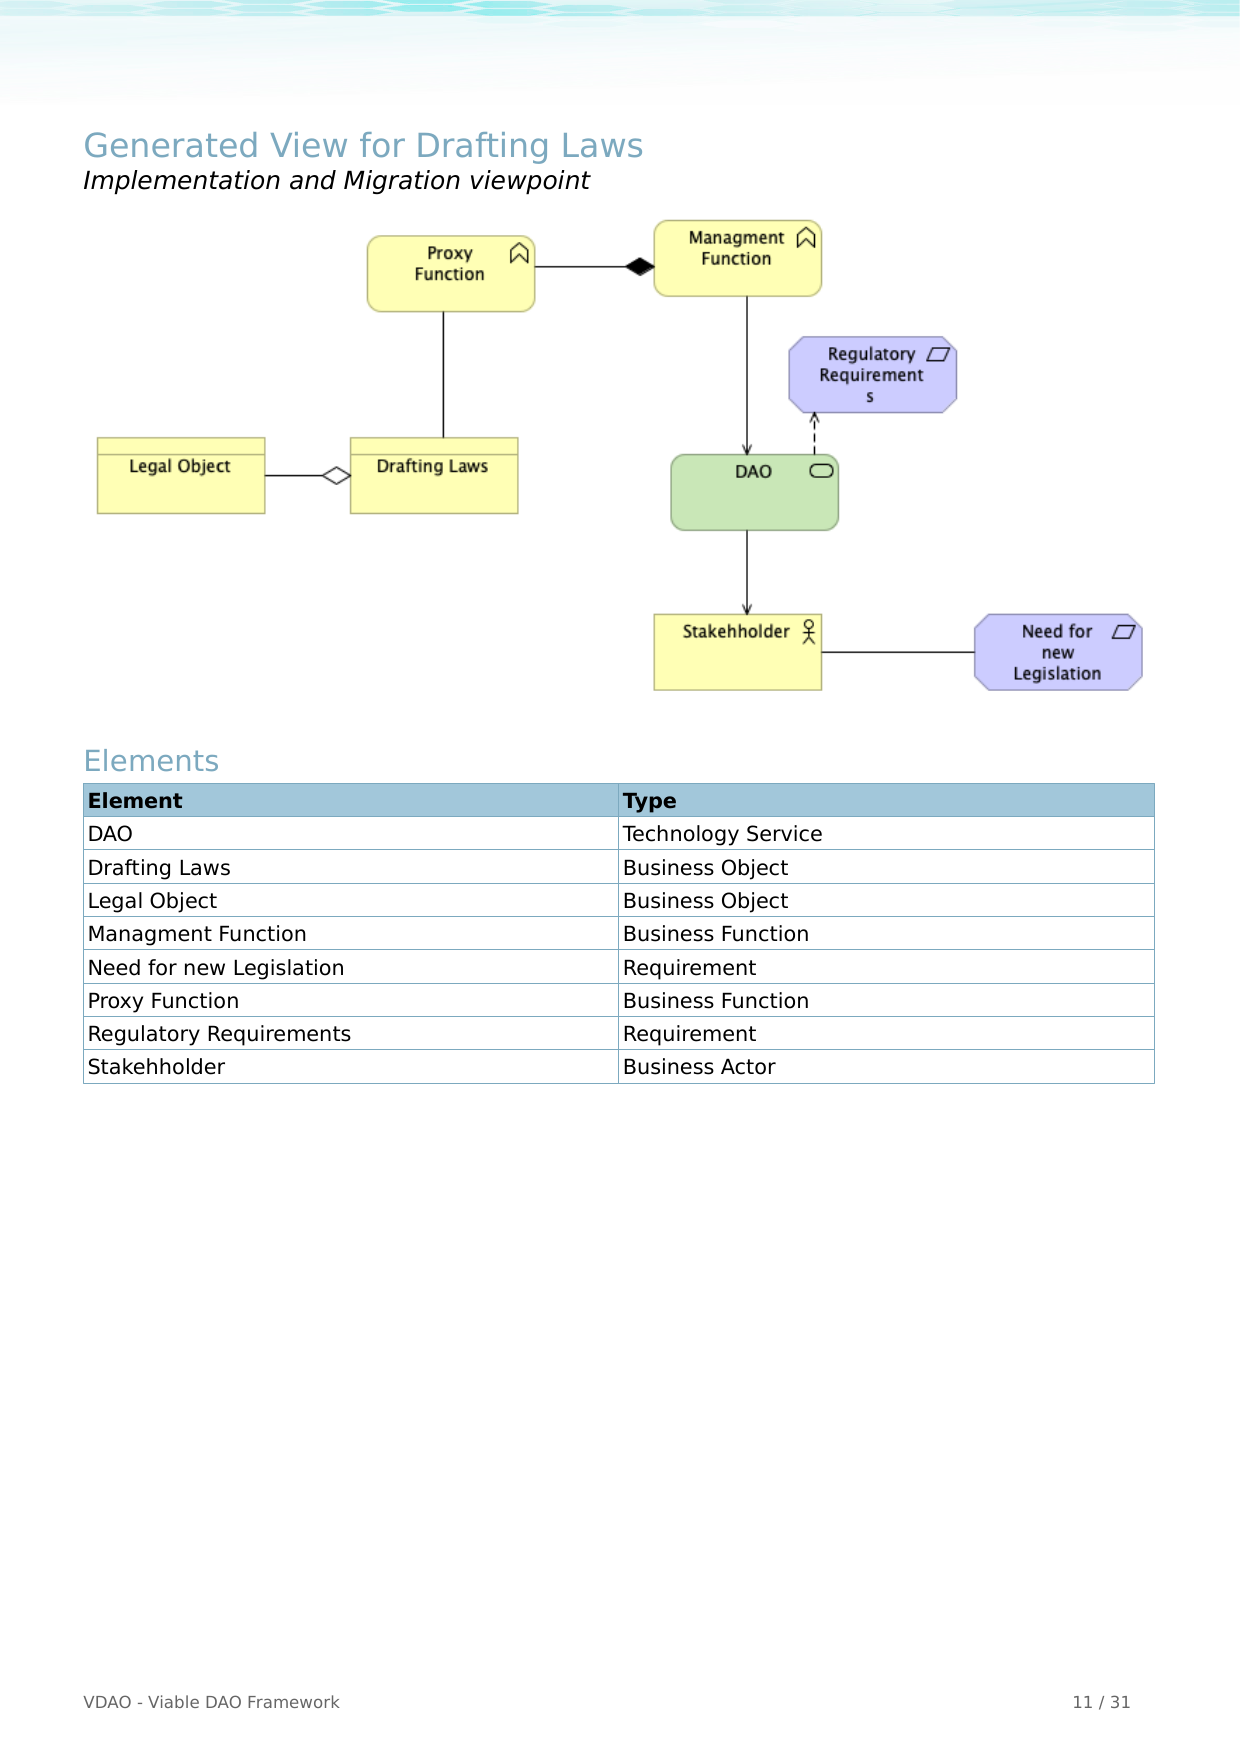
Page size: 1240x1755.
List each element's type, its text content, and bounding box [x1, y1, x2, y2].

text_box Business Object [618, 849, 1155, 883]
text_box Business Object [618, 883, 1155, 916]
text_box Managment Function [83, 916, 618, 949]
text_box Business Function [618, 983, 1155, 1016]
text_box Stakehholder [83, 1049, 618, 1084]
text_box Legal Object [83, 883, 618, 916]
text_box Generated View for Drafting Laws [83, 124, 1157, 164]
picture [0, 0, 1240, 105]
text_box Drafting Laws [83, 849, 618, 883]
text_box Regulatory Requirements [83, 1016, 618, 1049]
text_box / 31 [1093, 1649, 1157, 1755]
text_box Technology Service [618, 816, 1155, 849]
text_box Requirement [618, 1016, 1155, 1049]
text_box Elements [83, 712, 1155, 778]
text_box Element [83, 783, 618, 816]
picture [83, 206, 1157, 705]
text_box Implementation and Migration viewpoint [83, 164, 1157, 196]
text_box 11 [924, 1649, 1093, 1755]
text_box VDAO - Viable DAO Framework [83, 1649, 924, 1755]
text_box Business Actor [618, 1049, 1155, 1084]
text_box Type [618, 783, 1155, 816]
text_box Need for new Legislation [83, 949, 618, 983]
text_box Proxy Function [83, 983, 618, 1016]
text_box Business Function [618, 916, 1155, 949]
text_box DAO [83, 816, 618, 849]
text_box Requirement [618, 949, 1155, 983]
